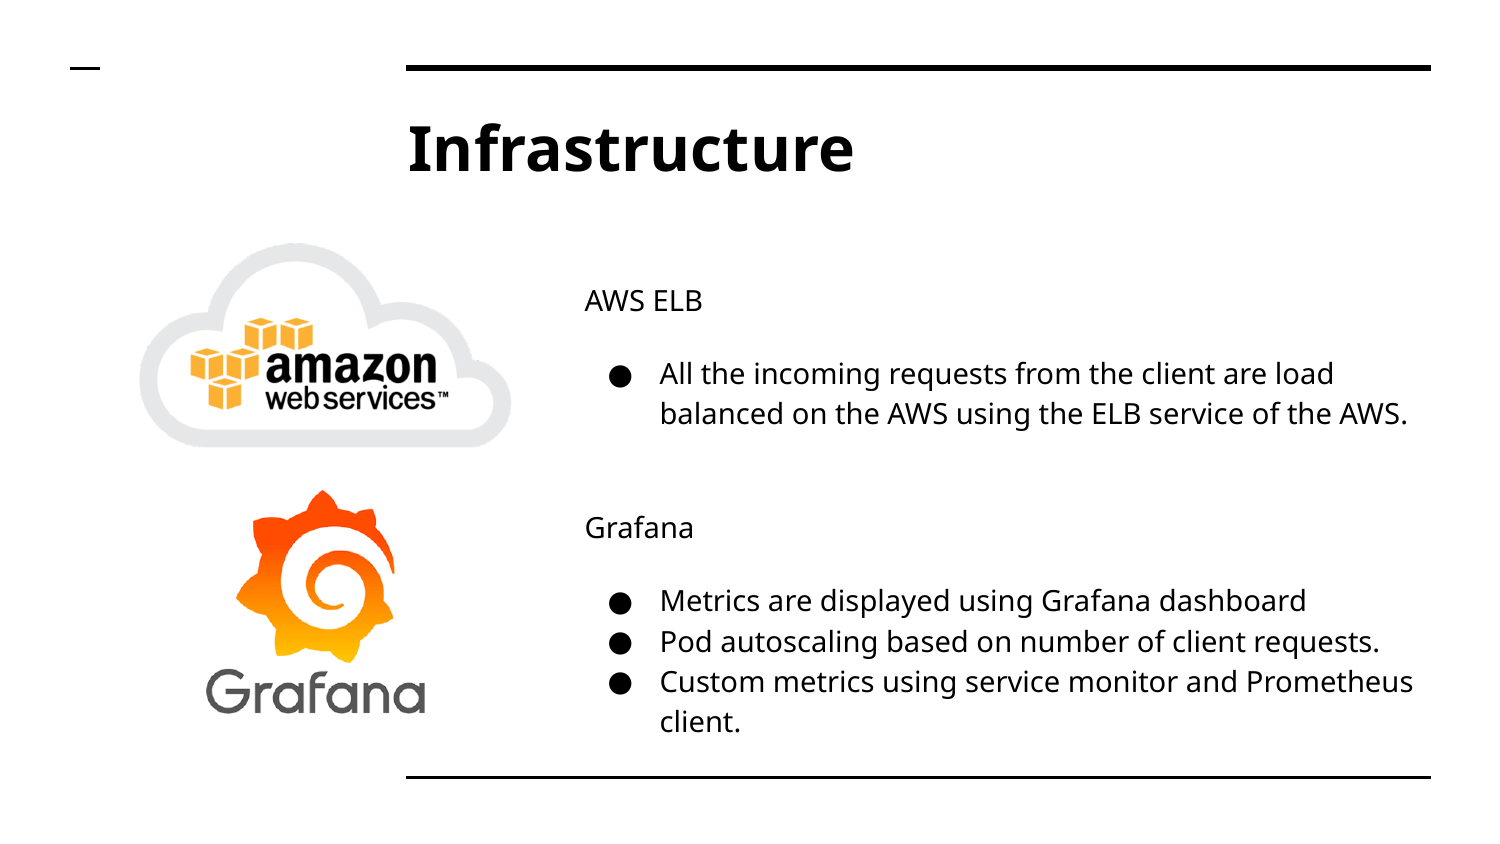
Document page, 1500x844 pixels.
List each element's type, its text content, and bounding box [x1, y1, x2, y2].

picture [127, 235, 521, 755]
list AWS ELB All the incoming requests from the client are load balanced on the AWS using the ELB service of the AWS. Grafana Metrics are displayed using Grafana dashboard Pod autoscaling based on number of client requests. Custom metrics using service monitor and Prometheus client. [569, 261, 1433, 755]
title Infrastructure [393, 94, 1431, 199]
